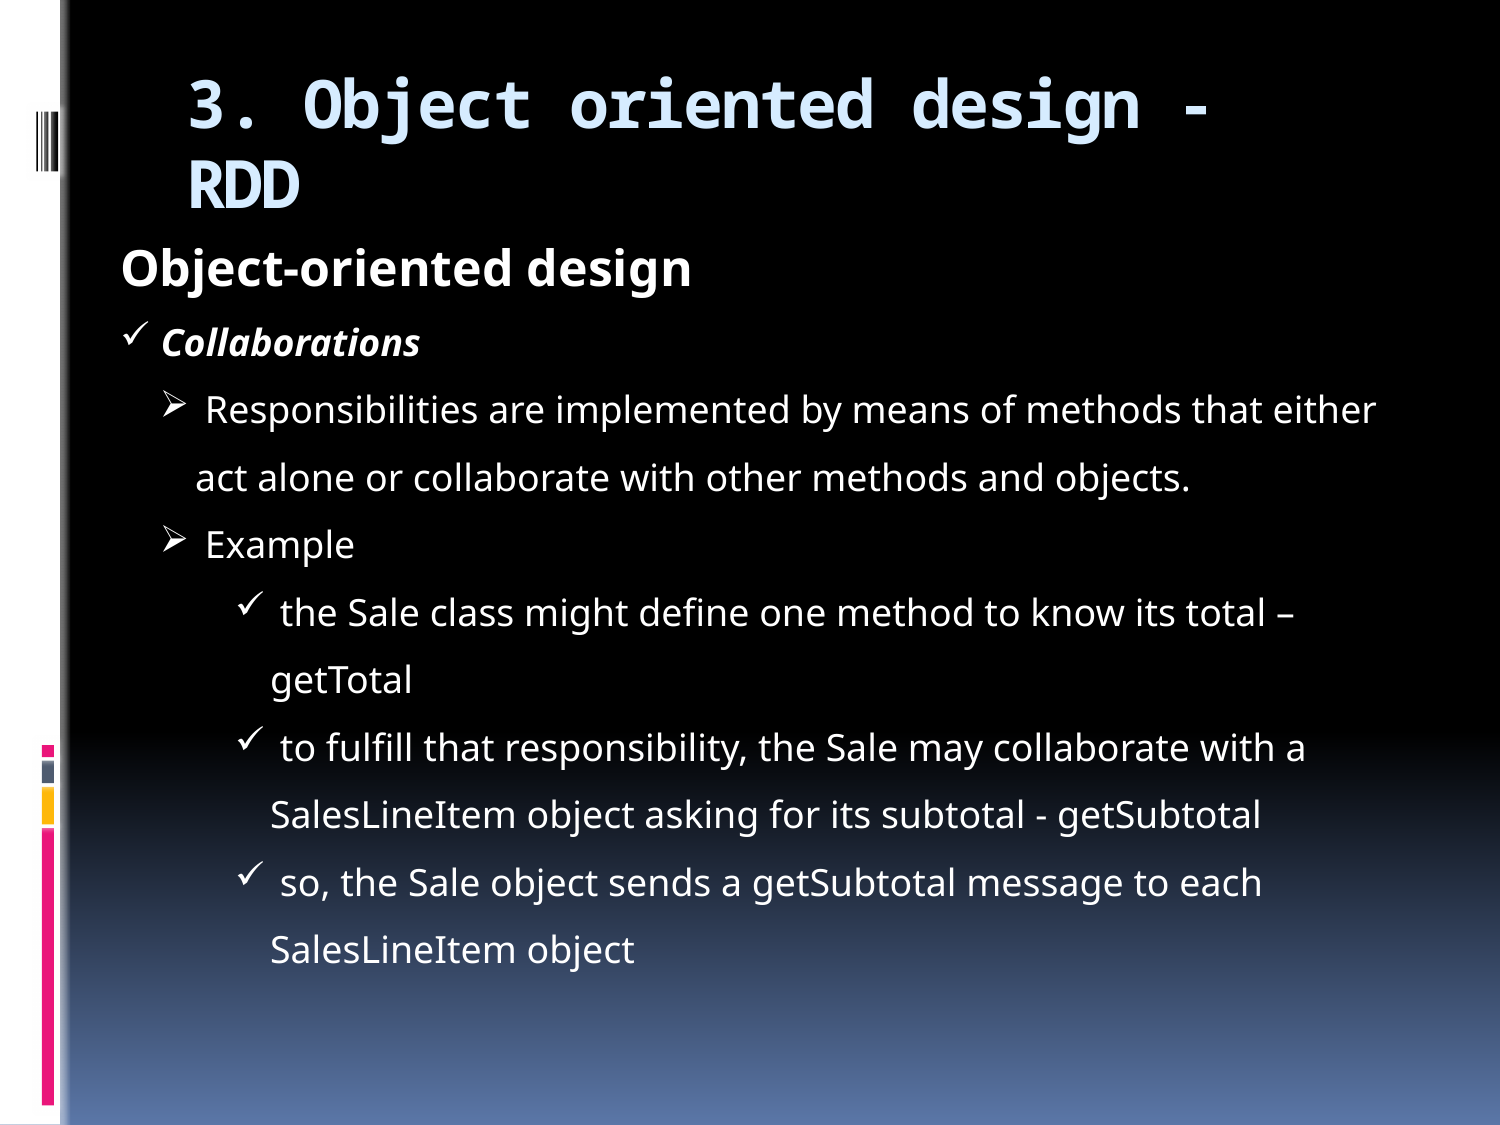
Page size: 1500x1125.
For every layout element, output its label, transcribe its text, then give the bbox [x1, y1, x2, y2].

text_box Object-oriented design Collaborations Responsibilities are implemented by means of methods that either act alone or collaborate with other methods and objects. Example the Sale class might define one method to know its total – getTotal to fulfill that responsibility, the Sale may collaborate with a SalesLineItem object asking for its subtotal - getSubtotal so, the Sale object sends a getSubtotal message to each SalesLineItem object [105, 198, 1430, 979]
title 3. Object oriented design - RDD [171, 54, 1365, 149]
